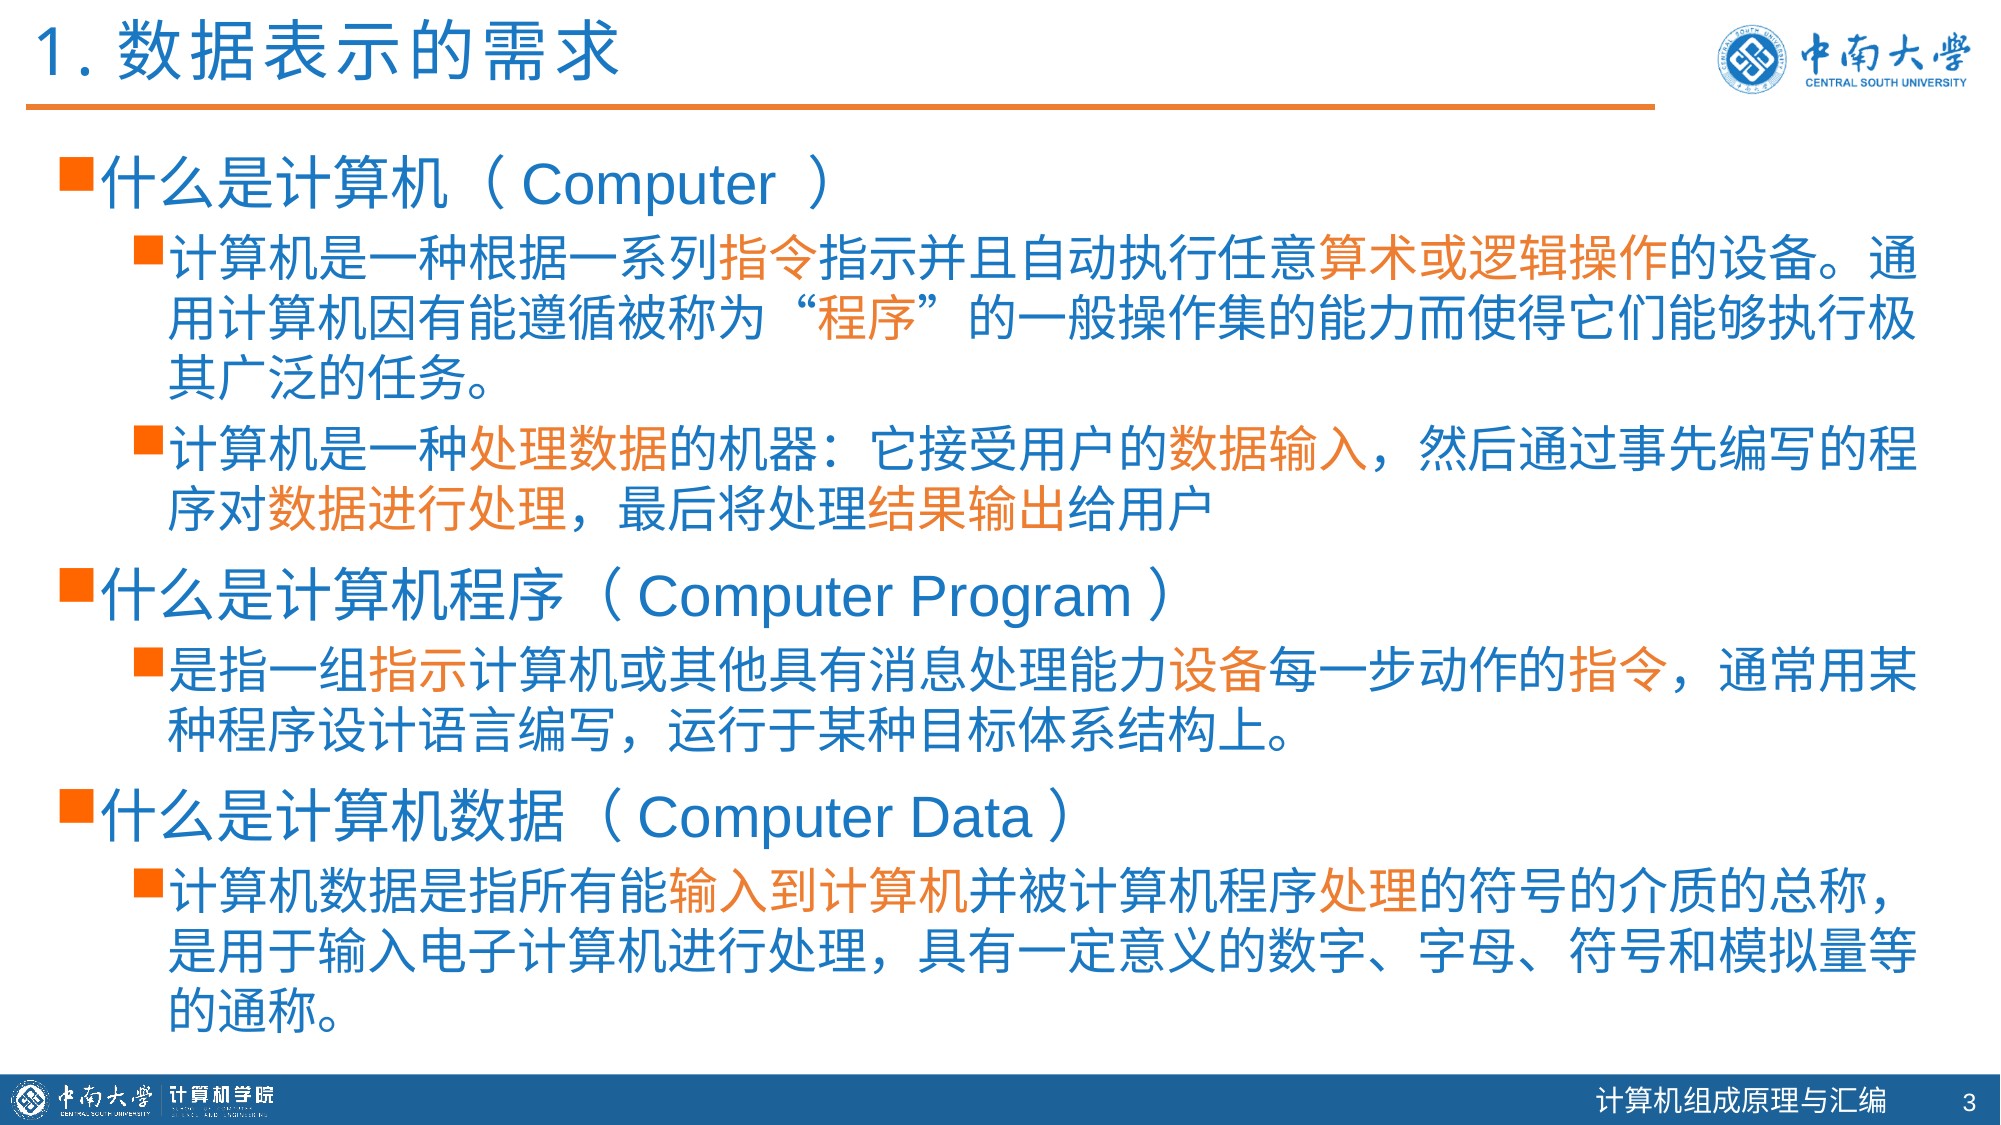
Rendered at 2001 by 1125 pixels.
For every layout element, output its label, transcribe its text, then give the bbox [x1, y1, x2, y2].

list 1.数据表示的需求 [17, 10, 1615, 83]
picture [0, 1080, 299, 1120]
picture [1708, 19, 1982, 99]
list 什么是计算机（Computer ） 计算机是一种根据一系列指令指示并且自动执行任意算术或逻辑操作的设备。通用计算机因有能遵循被称为“程序”的一般操作集的能力而使得它们能够执行极其广泛的任务。 计算机是一种处理数据的机器：它接受用户的数据输入，然后通过事先编写的程序对数据进行处理，最后将处理结果输出给用户 什么是计算机程序（Computer Program） 是指一组指示计算机或其他具有消息处理能力设备每一步动作的指令，通常用某种程序设计语言编写，运行于某种目标体系结构上。 什么是计算机数据（Computer Data） 计算机数据是指所有能输入到计算机并被计算机程序处理的符号的介质的总称，是用于输入电子计算机进行处理，具有一定意义的数字、字母、符号和模拟量等的通称。 [40, 138, 1982, 1050]
slide_number 2 [1916, 1079, 1992, 1124]
